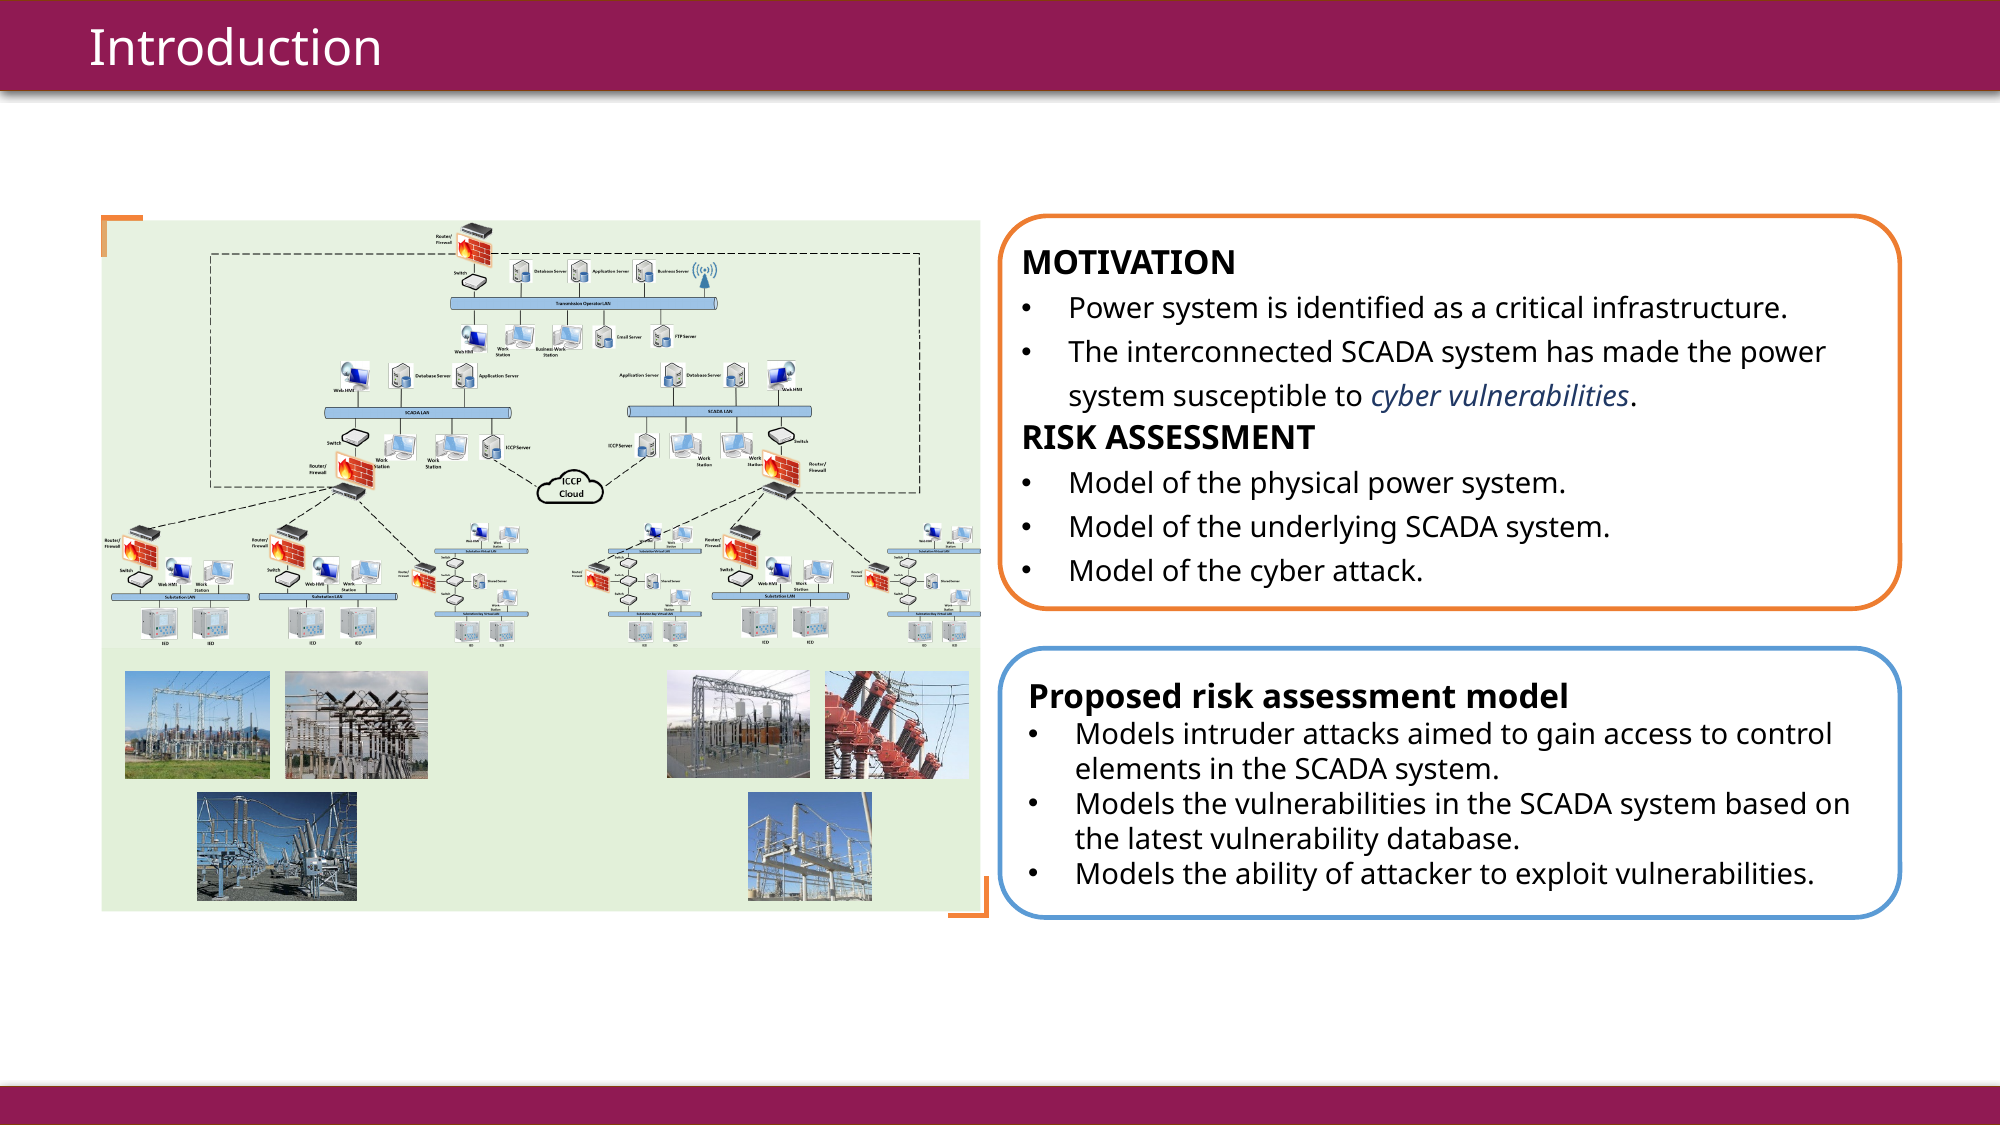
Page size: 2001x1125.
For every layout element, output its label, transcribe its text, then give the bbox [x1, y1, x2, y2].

text_box Proposed risk assessment model Models intruder attacks aimed to gain access to control elements in the SCADA system. Models the vulnerabilities in the SCADA system based on the latest vulnerability database. Models the ability of attacker to exploit vulnerabilities. [999, 647, 1901, 919]
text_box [101, 215, 989, 918]
text_box [0, 103, 2000, 1083]
text_box Introduction [0, 0, 2000, 91]
text_box [0, 1086, 2000, 1125]
